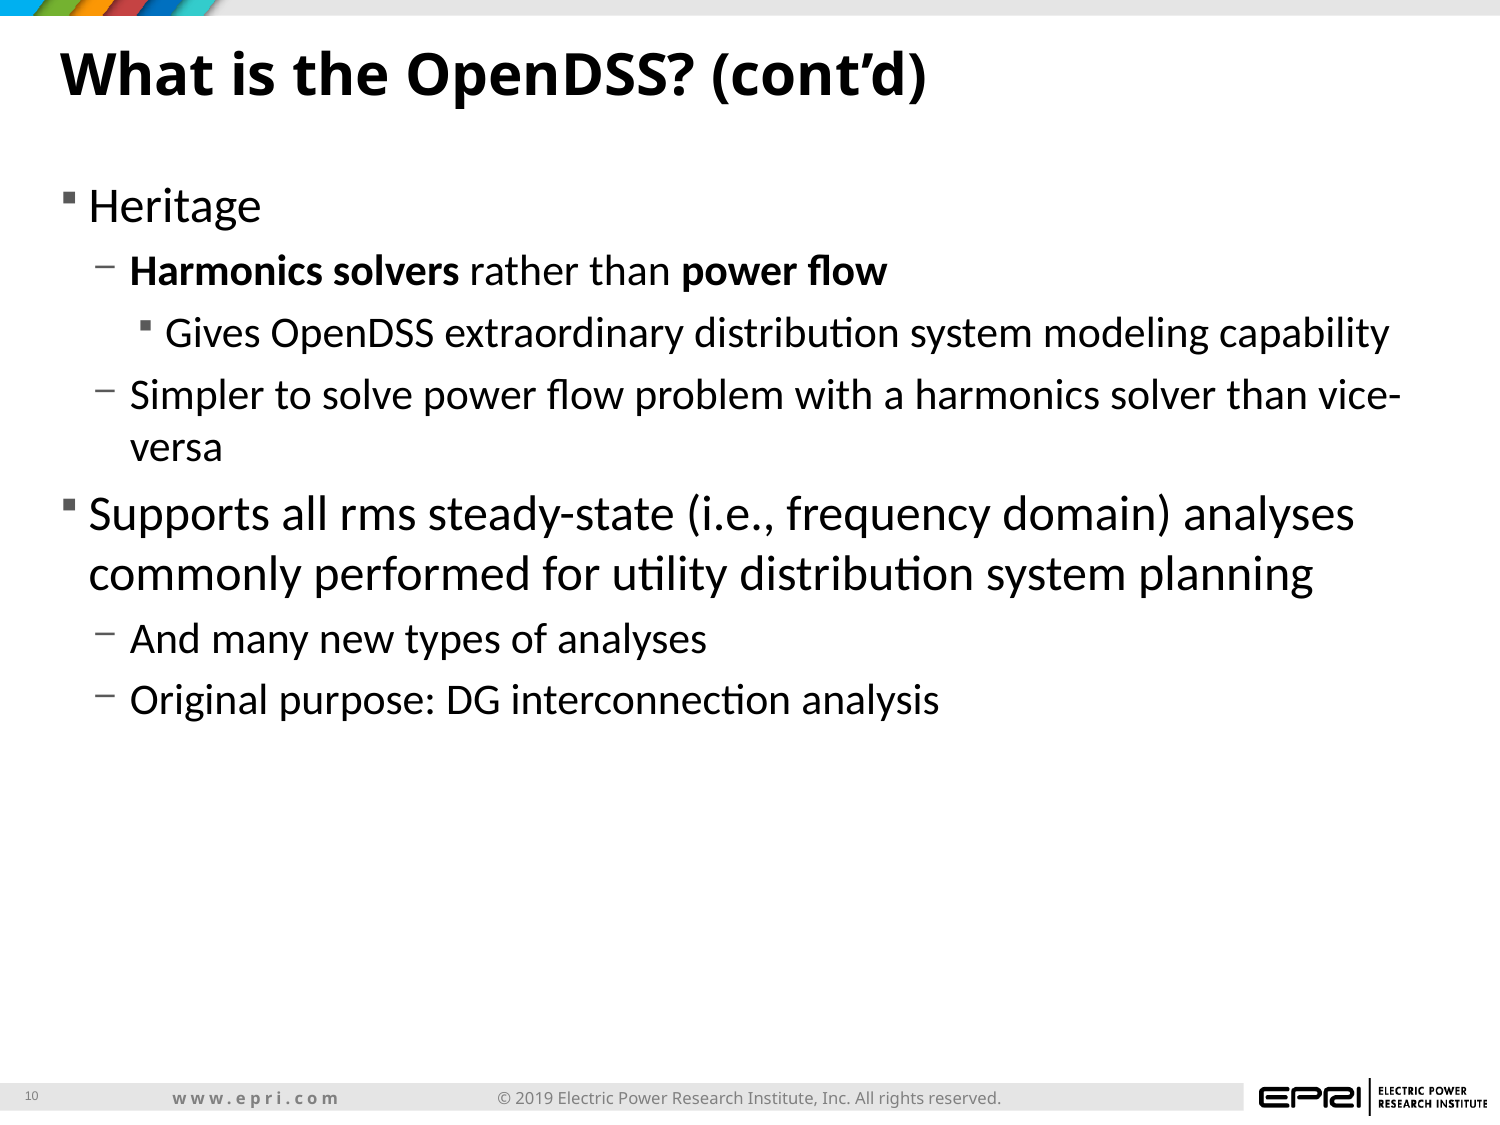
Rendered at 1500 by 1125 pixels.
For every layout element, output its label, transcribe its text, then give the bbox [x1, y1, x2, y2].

list Heritage Harmonics solvers rather than power flow Gives OpenDSS extraordinary distribution system modeling capability Simpler to solve power flow problem with a harmonics solver than vice-versa Supports all rms steady-state (i.e., frequency domain) analyses commonly performed for utility distribution system planning And many new types of analyses Original purpose: DG interconnection analysis [44, 164, 1456, 1066]
title What is the OpenDSS? (cont’d) [44, 29, 1452, 151]
picture [34, 0, 268, 16]
picture [1259, 1078, 1487, 1116]
